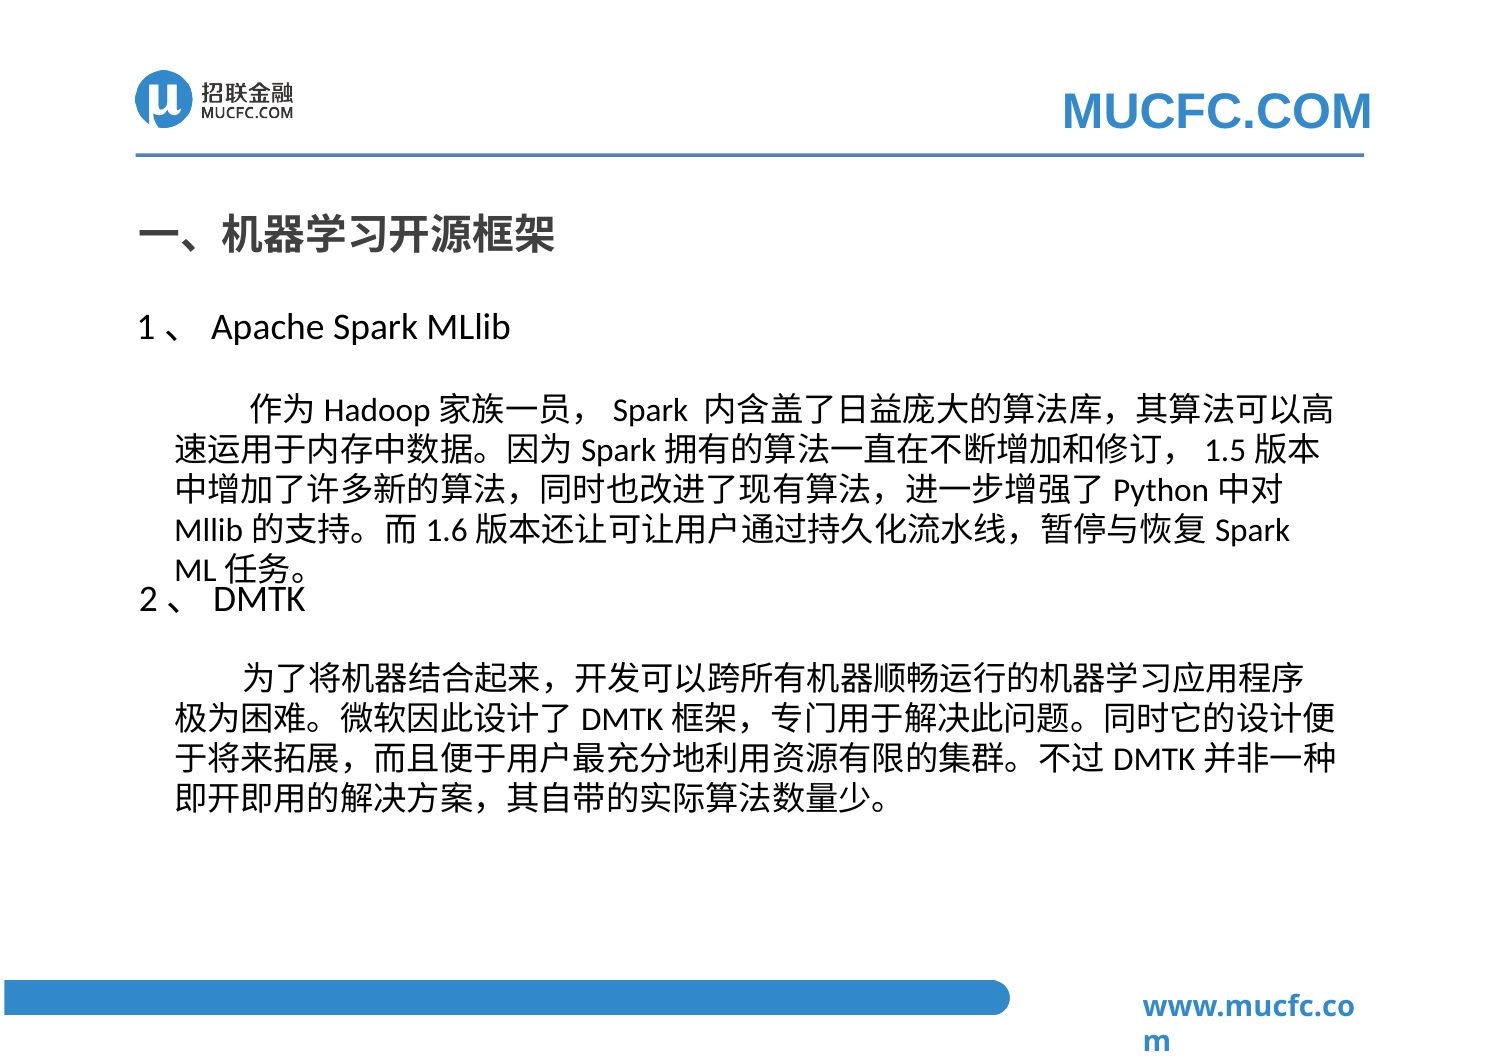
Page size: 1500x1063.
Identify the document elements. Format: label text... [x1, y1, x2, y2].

picture [135, 70, 293, 128]
picture [4, 980, 1010, 1015]
text_box 一、机器学习开源框架 [123, 200, 571, 266]
text_box 作为Hadoop家族一员，Spark 内含盖了日益庞大的算法库，其算法可以高速运用于内存中数据。因为Spark拥有的算法一直在不断增加和修订，1.5版本中增加了许多新的算法，同时也改进了现有算法，进一步增强了Python中对Mllib的支持。而1.6版本还让可让用户通过持久化流水线，暂停与恢复Spark ML任务。 [159, 380, 1353, 596]
text_box 1、Apache Spark MLlib [121, 295, 1079, 355]
text_box 2、DMTK [123, 566, 1081, 627]
text_box 为了将机器结合起来，开发可以跨所有机器顺畅运行的机器学习应用程序极为困难。微软因此设计了DMTK框架，专门用于解决此问题。同时它的设计便于将来拓展，而且便于用户最充分地利用资源有限的集群。不过DMTK并非一种即开即用的解决方案，其自带的实际算法数量少。 [159, 649, 1353, 824]
